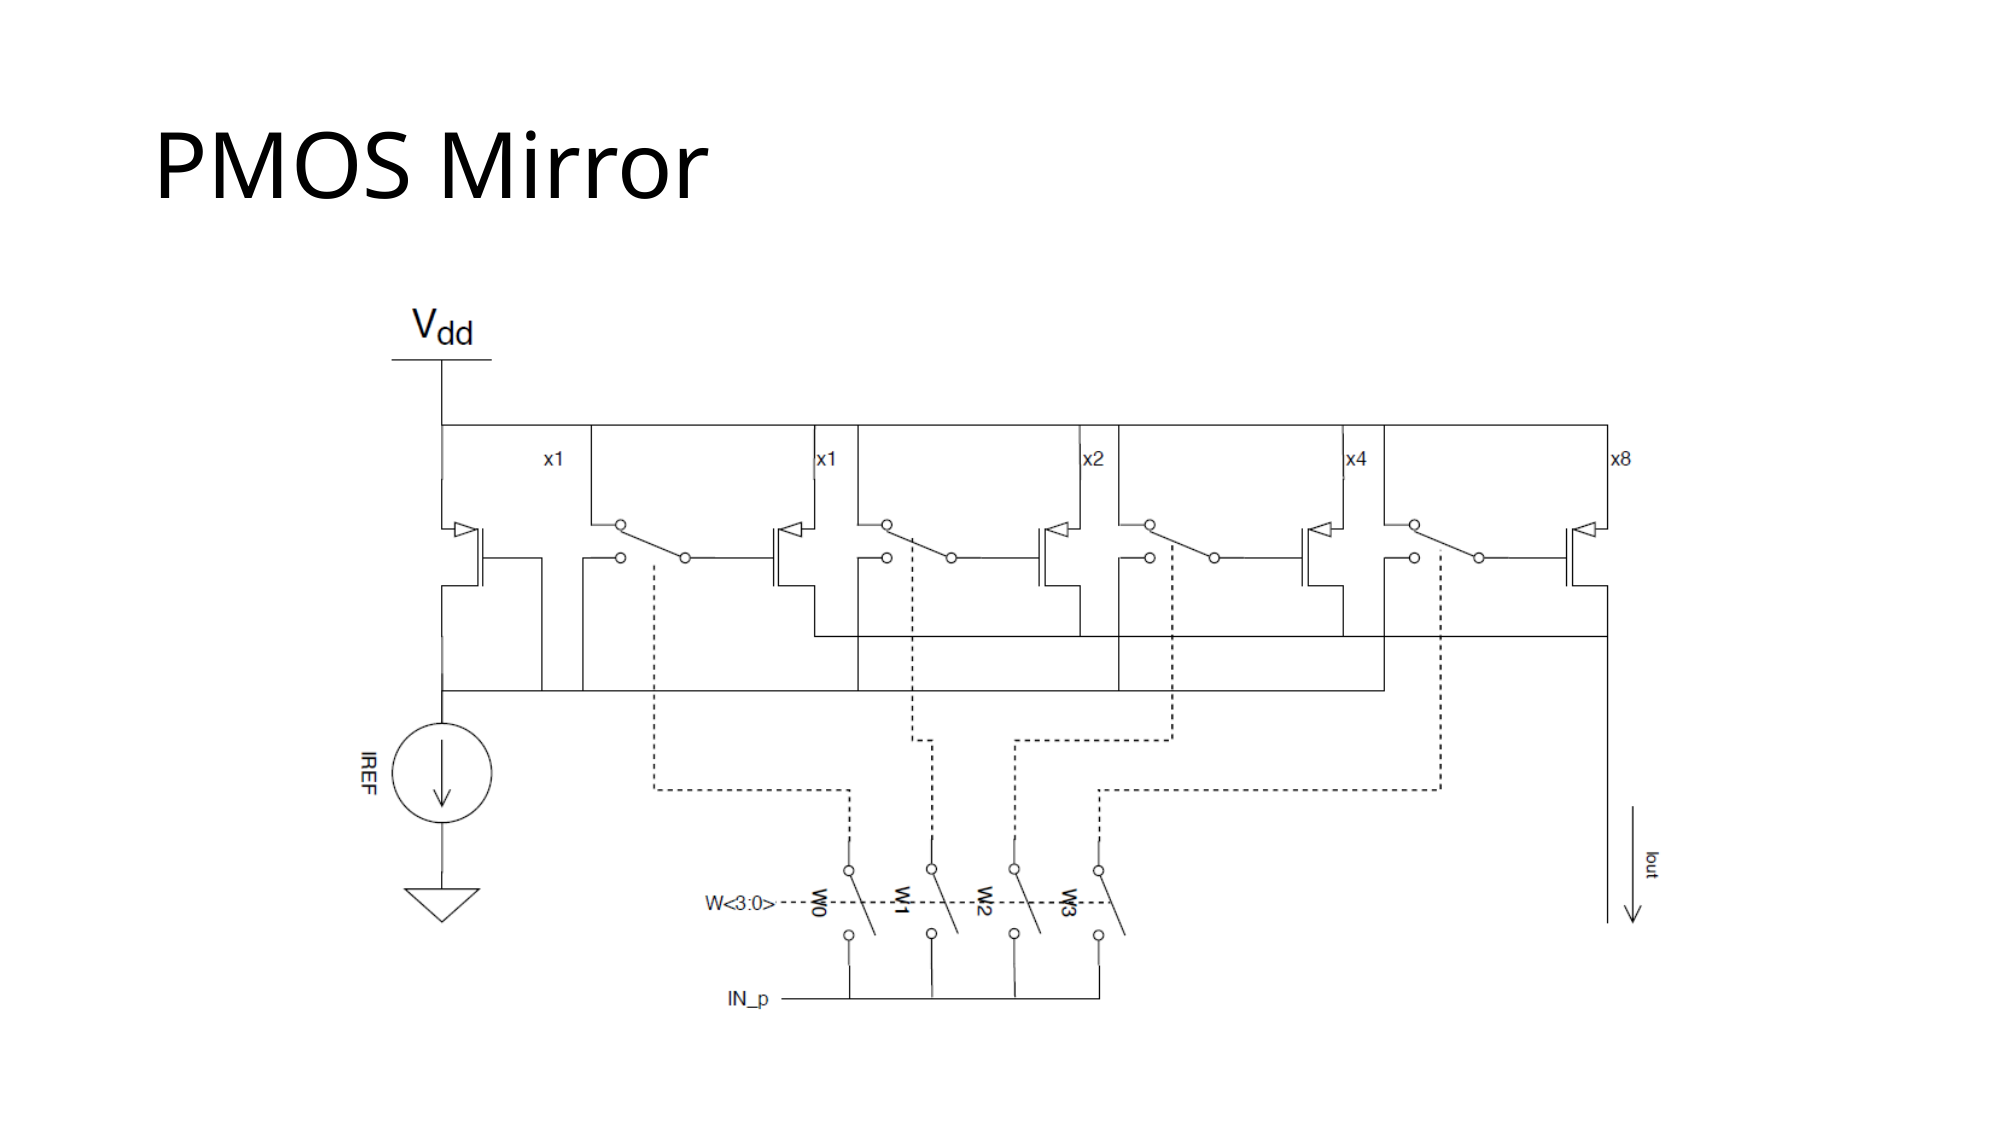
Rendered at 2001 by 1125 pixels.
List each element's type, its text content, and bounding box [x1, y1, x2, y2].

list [335, 299, 1665, 1014]
title PMOS Mirror [137, 59, 1863, 278]
